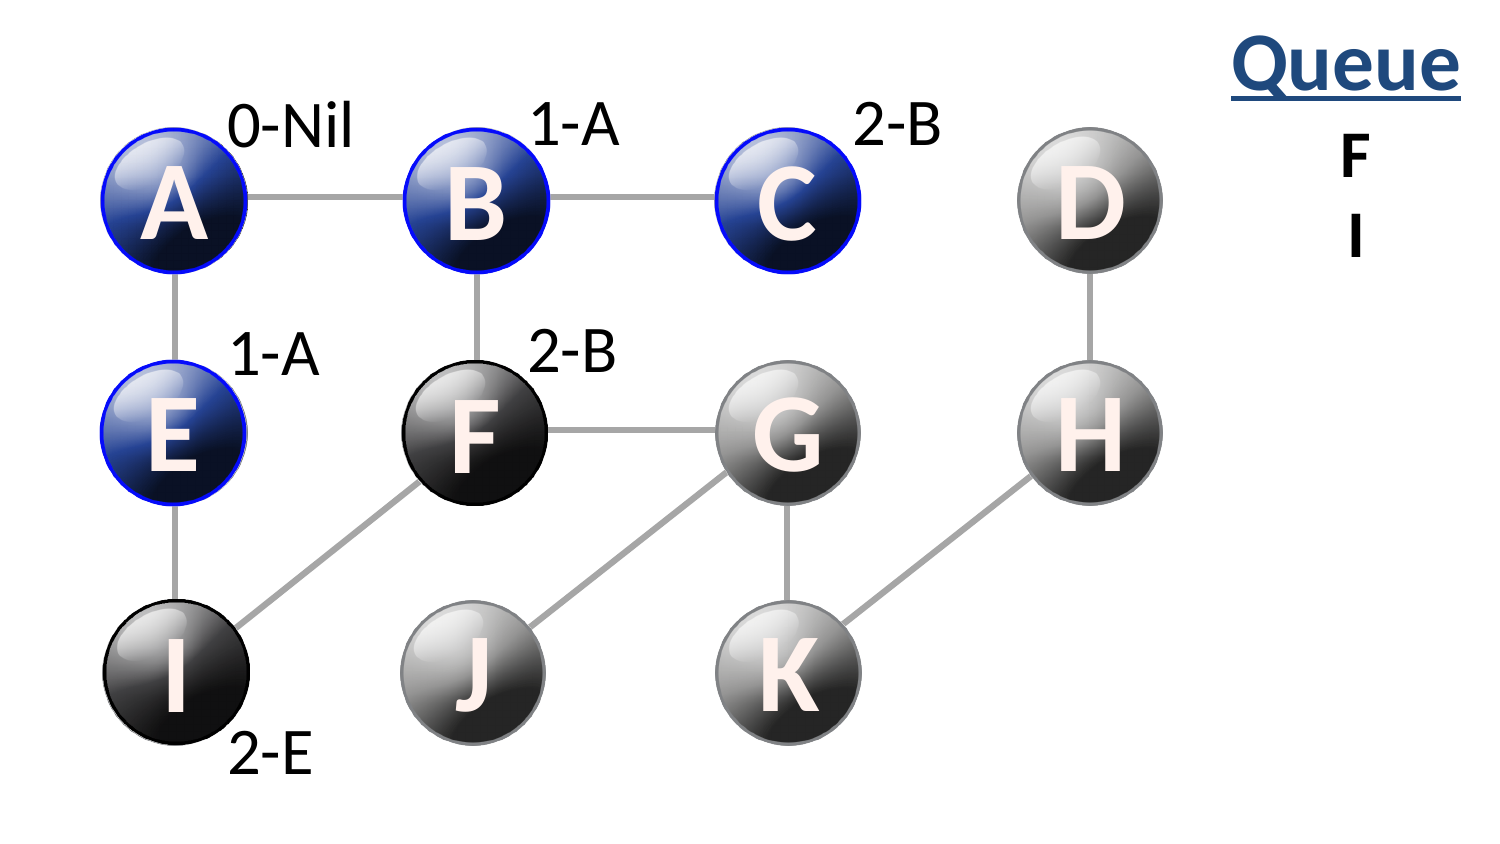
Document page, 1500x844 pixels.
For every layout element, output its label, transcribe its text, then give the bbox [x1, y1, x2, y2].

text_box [712, 351, 863, 508]
text_box 2-E [212, 700, 375, 796]
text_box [1015, 351, 1166, 508]
list Queue [1200, 0, 1493, 122]
text_box 2-B [837, 71, 1000, 167]
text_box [97, 351, 248, 508]
text_box 2-B [512, 298, 675, 394]
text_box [1015, 119, 1166, 276]
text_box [476, 434, 775, 670]
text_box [397, 591, 548, 748]
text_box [712, 119, 863, 277]
text_box 0-Nil [212, 73, 375, 169]
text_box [186, 439, 471, 667]
text_box F I [1274, 103, 1438, 279]
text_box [101, 592, 252, 748]
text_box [788, 431, 1088, 667]
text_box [400, 353, 551, 508]
text_box 1-A [212, 300, 375, 396]
text_box 1-A [512, 71, 675, 167]
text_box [401, 119, 552, 277]
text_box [713, 591, 864, 748]
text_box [99, 119, 250, 276]
